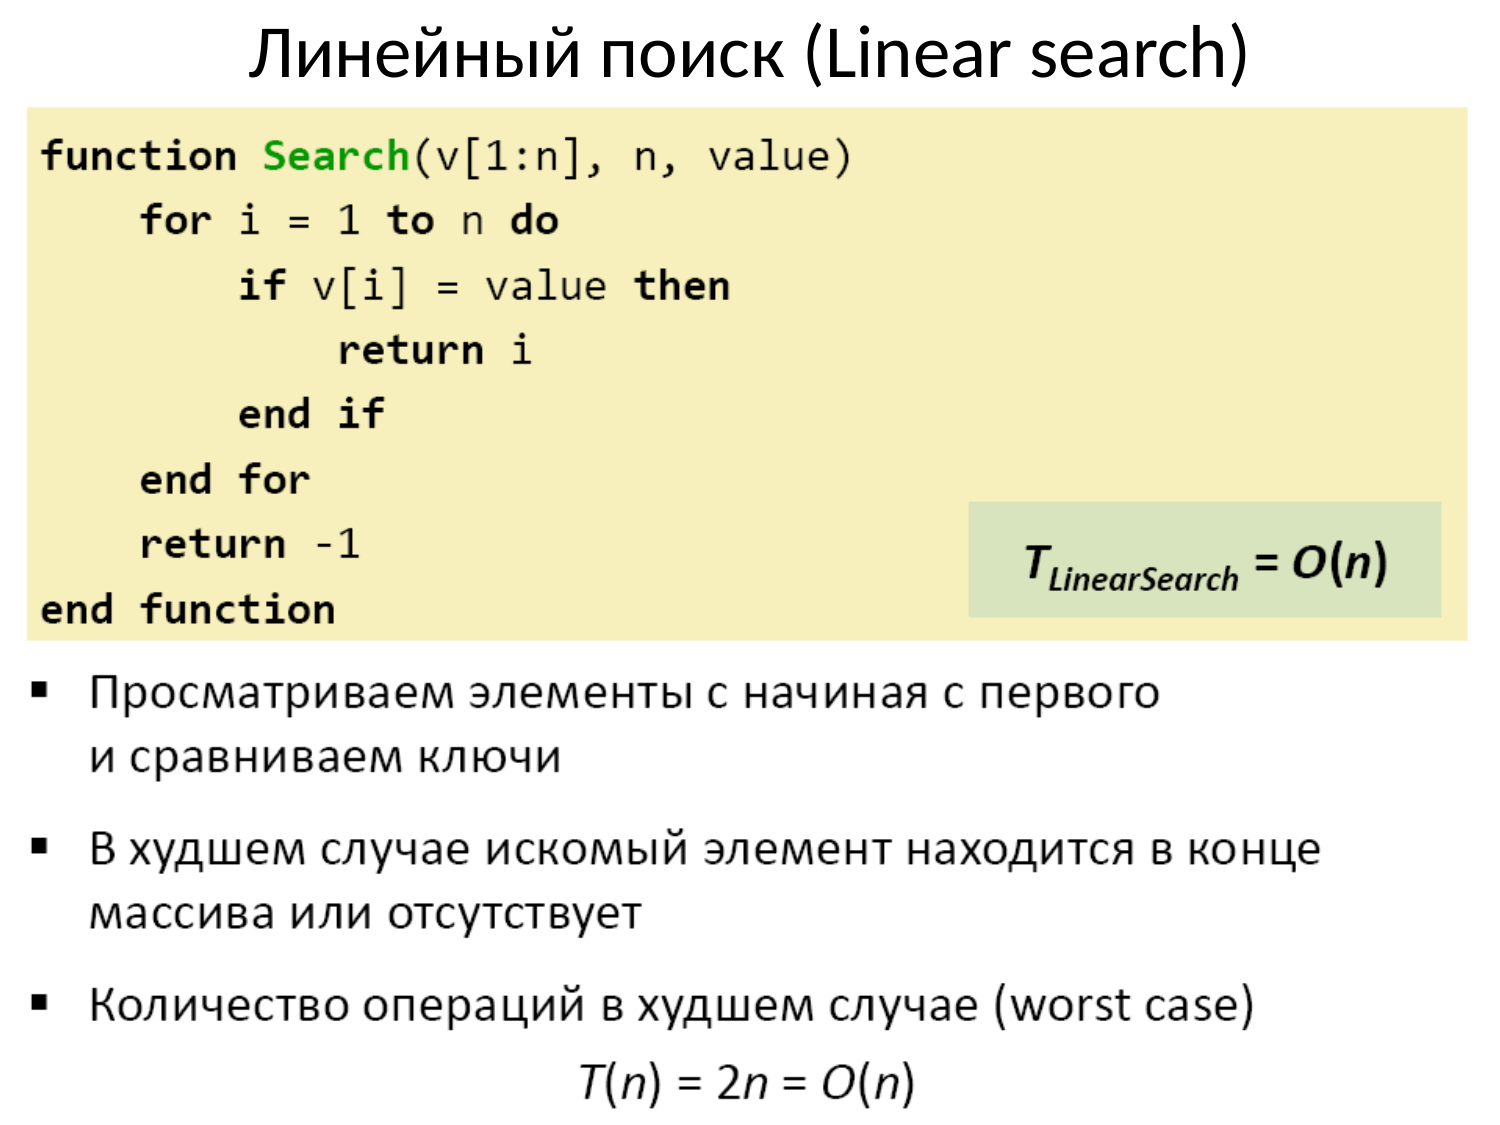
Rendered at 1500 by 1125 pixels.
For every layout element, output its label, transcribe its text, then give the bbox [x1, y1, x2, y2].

picture [21, 103, 1479, 1118]
text_box Линейный поиск (Linear search) [41, 0, 1459, 101]
